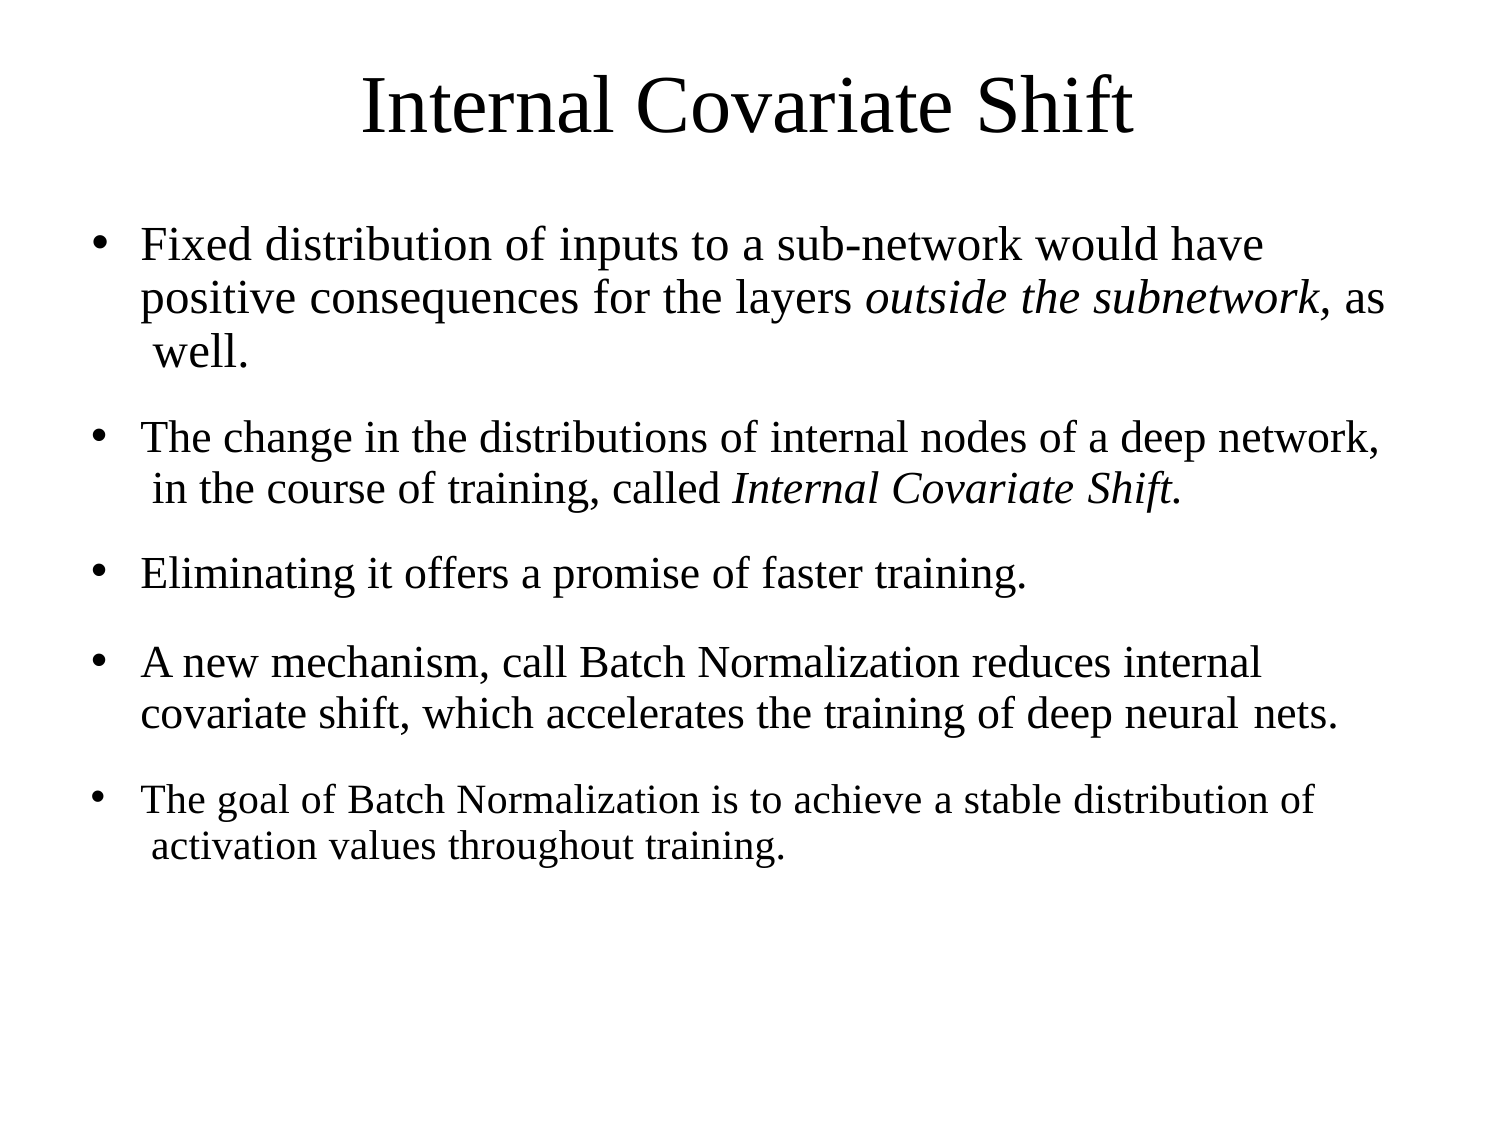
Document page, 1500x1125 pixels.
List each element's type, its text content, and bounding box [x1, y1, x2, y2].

text_box Fixed distribution of inputs to a sub-network would have positive consequences for the layers outside the subnetwork, as well. The change in the distributions of internal nodes of a deep network, in the course of training, called Internal Covariate Shift. Eliminating it offers a promise of faster training. A new mechanism, call Batch Normalization reduces internal covariate shift, which accelerates the training of deep neural nets. The goal of Batch Normalization is to achieve a stable distribution of activation values throughout training. [88, 208, 1394, 868]
title Internal Covariate Shift [358, 47, 1140, 208]
